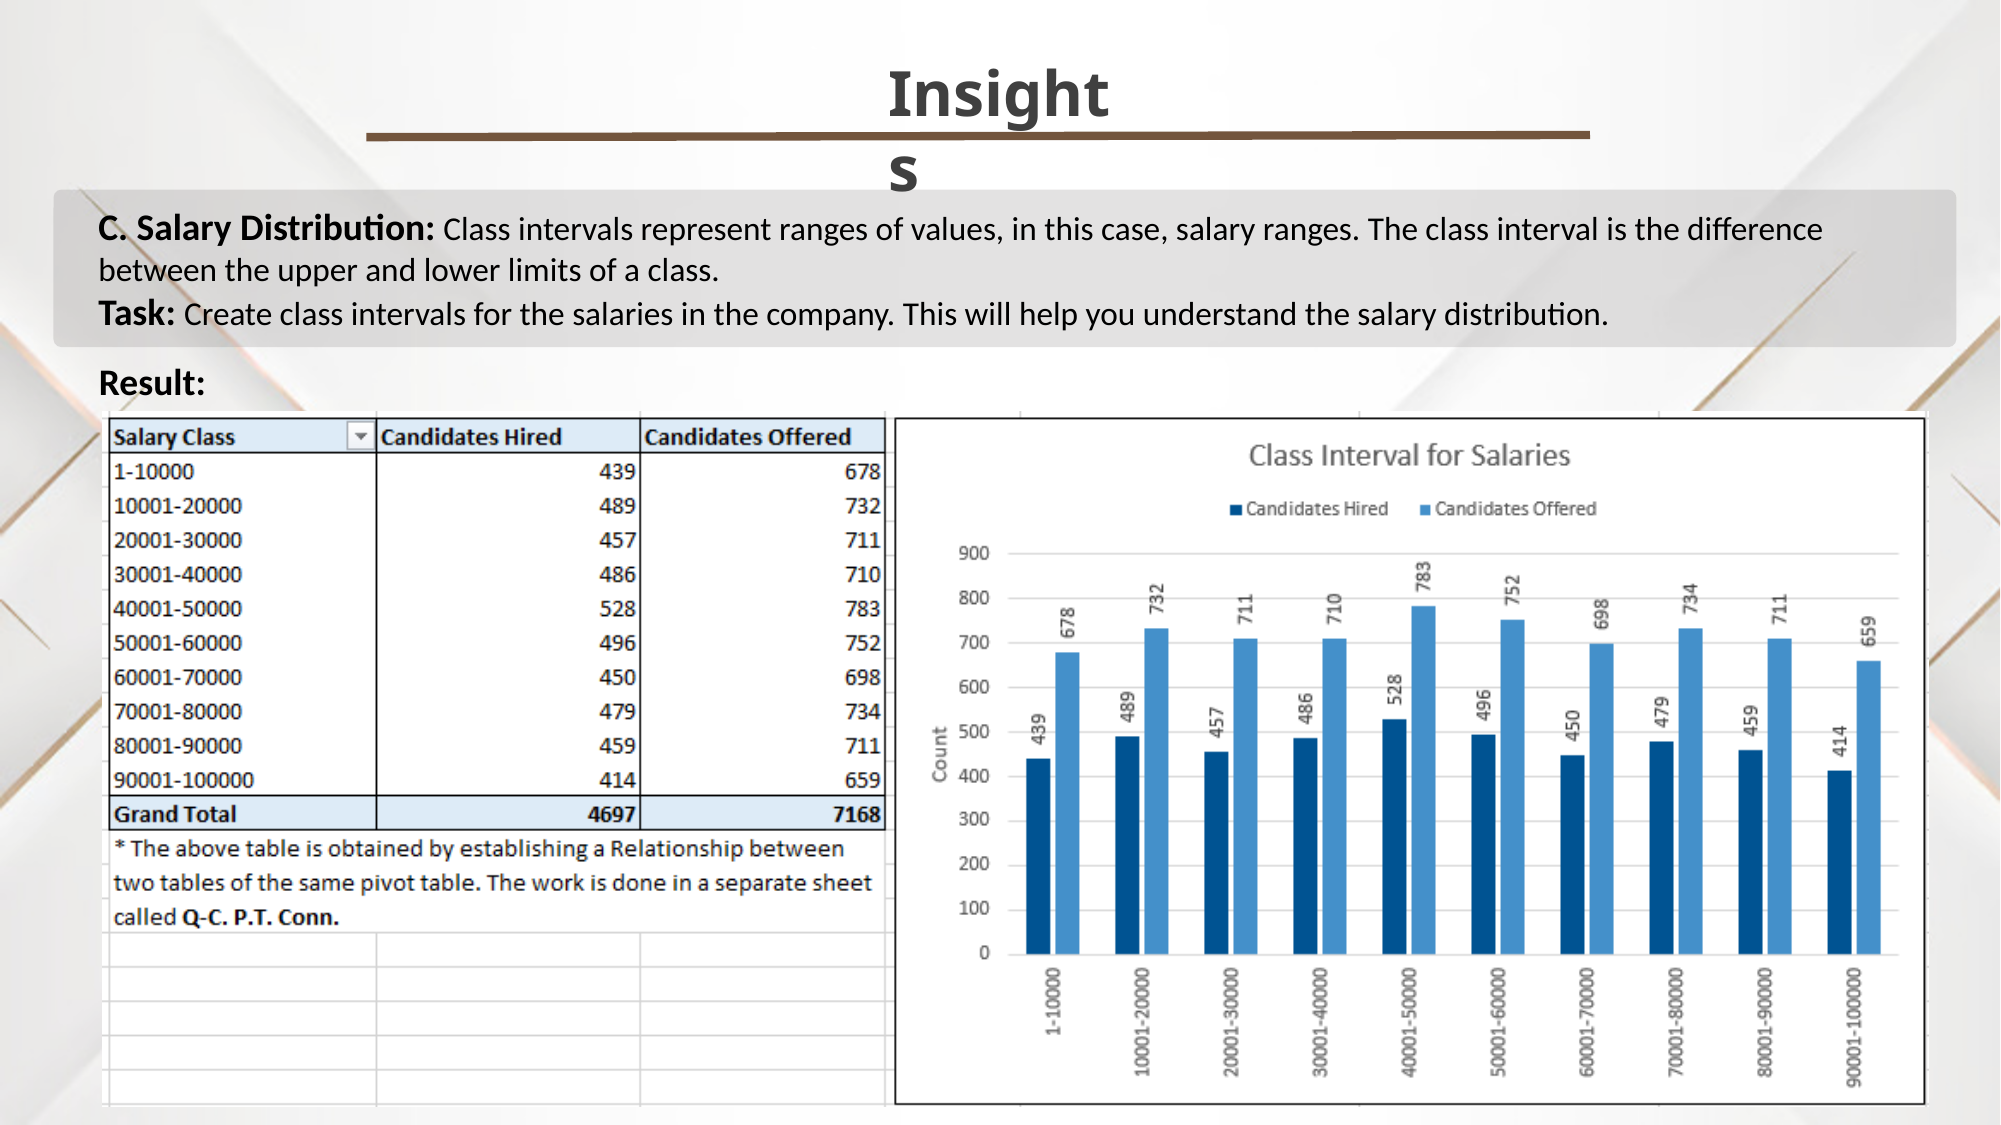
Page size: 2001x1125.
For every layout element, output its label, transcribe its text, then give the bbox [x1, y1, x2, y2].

text_box Insights [873, 138, 1142, 211]
text_box C. Salary Distribution: Class intervals represent ranges of values, in this case, salary ranges. The class interval is the difference between the upper and lower limits of a class. Task: Create class intervals for the salaries in the company. This will help you understand the salary distribution. [83, 195, 1929, 341]
text_box Result: [84, 347, 221, 411]
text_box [366, 134, 1590, 138]
text_box Insights [873, 46, 1142, 134]
picture [0, 0, 2001, 1125]
text_box [52, 188, 1958, 349]
